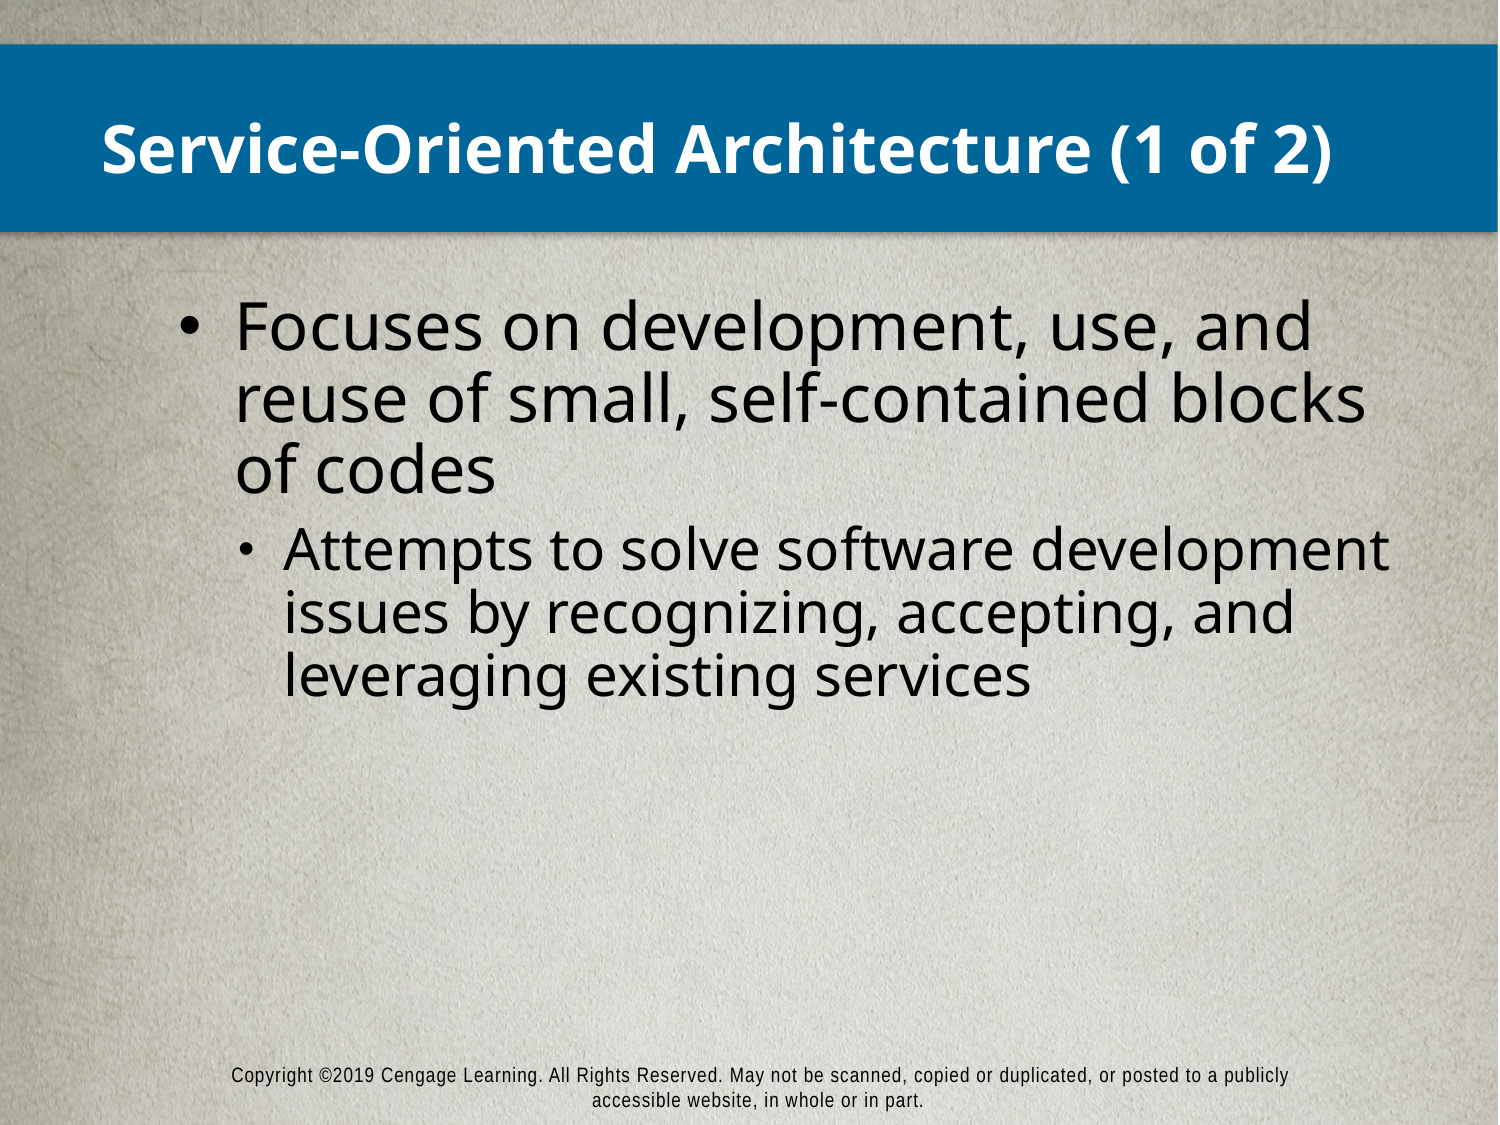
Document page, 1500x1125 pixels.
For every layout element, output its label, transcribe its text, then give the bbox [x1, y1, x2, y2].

list Focuses on development, use, and reuse of small, self-contained blocks of codes Attempts to solve software development issues by recognizing, accepting, and leveraging existing services [163, 285, 1447, 945]
picture [0, 0, 1498, 44]
picture [0, 233, 1498, 1123]
title Service-Oriented Architecture (1 of 2) [86, 75, 1437, 220]
